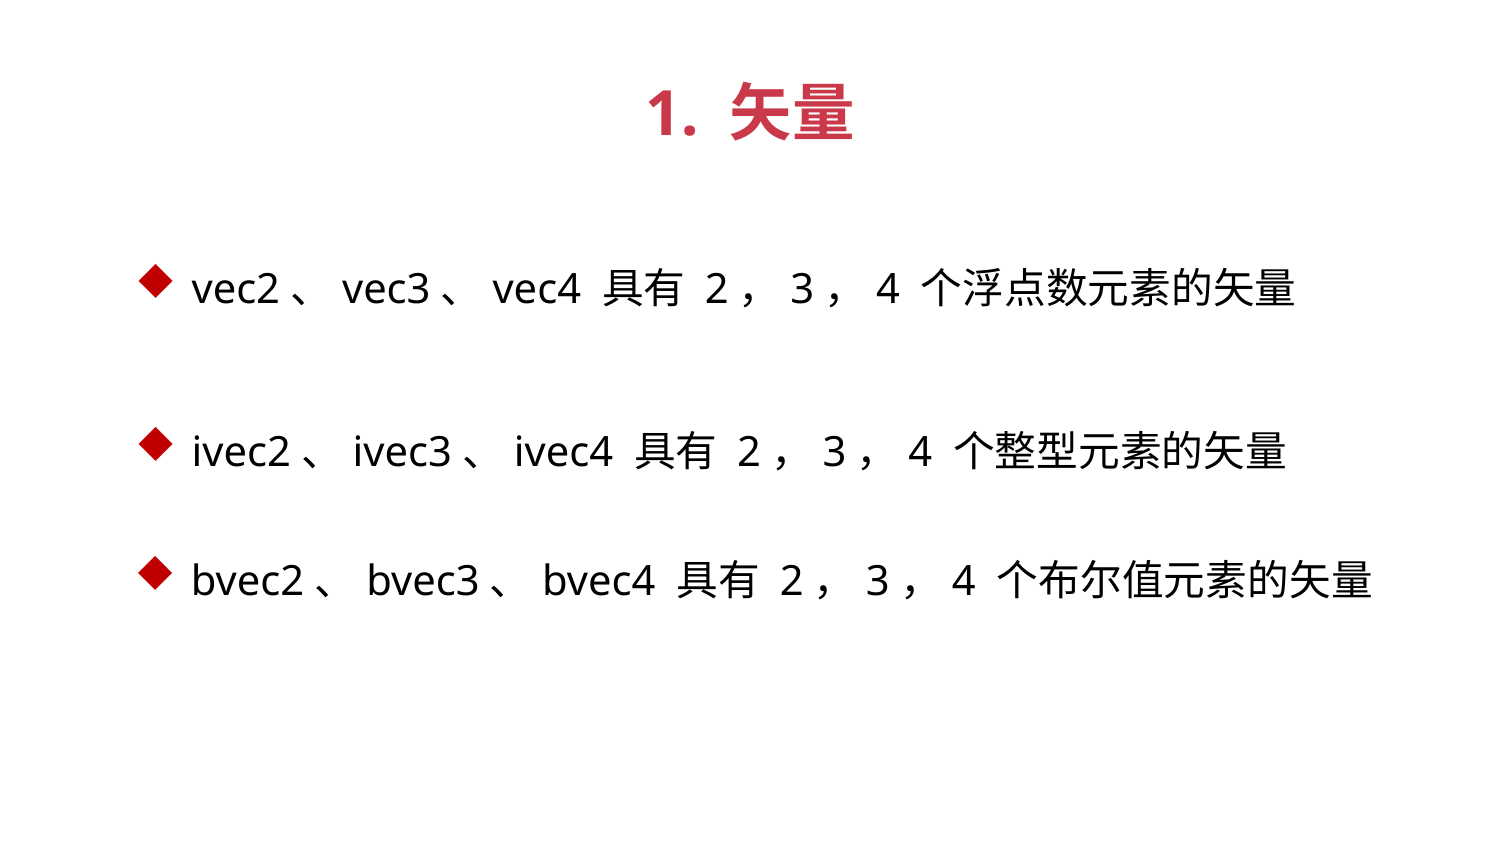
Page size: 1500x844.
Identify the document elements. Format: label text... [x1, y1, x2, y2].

text_box bvec2、bvec3、bvec4 具有 2，3，4 个布尔值元素的矢量 [75, 562, 1426, 646]
text_box vec2、vec3、vec4 具有 2，3，4 个浮点数元素的矢量 [76, 244, 1427, 328]
text_box ivec2、ivec3、ivec4 具有 2，3，4 个整型元素的矢量 [76, 408, 1427, 492]
text_box 1. 矢量 [630, 65, 870, 156]
